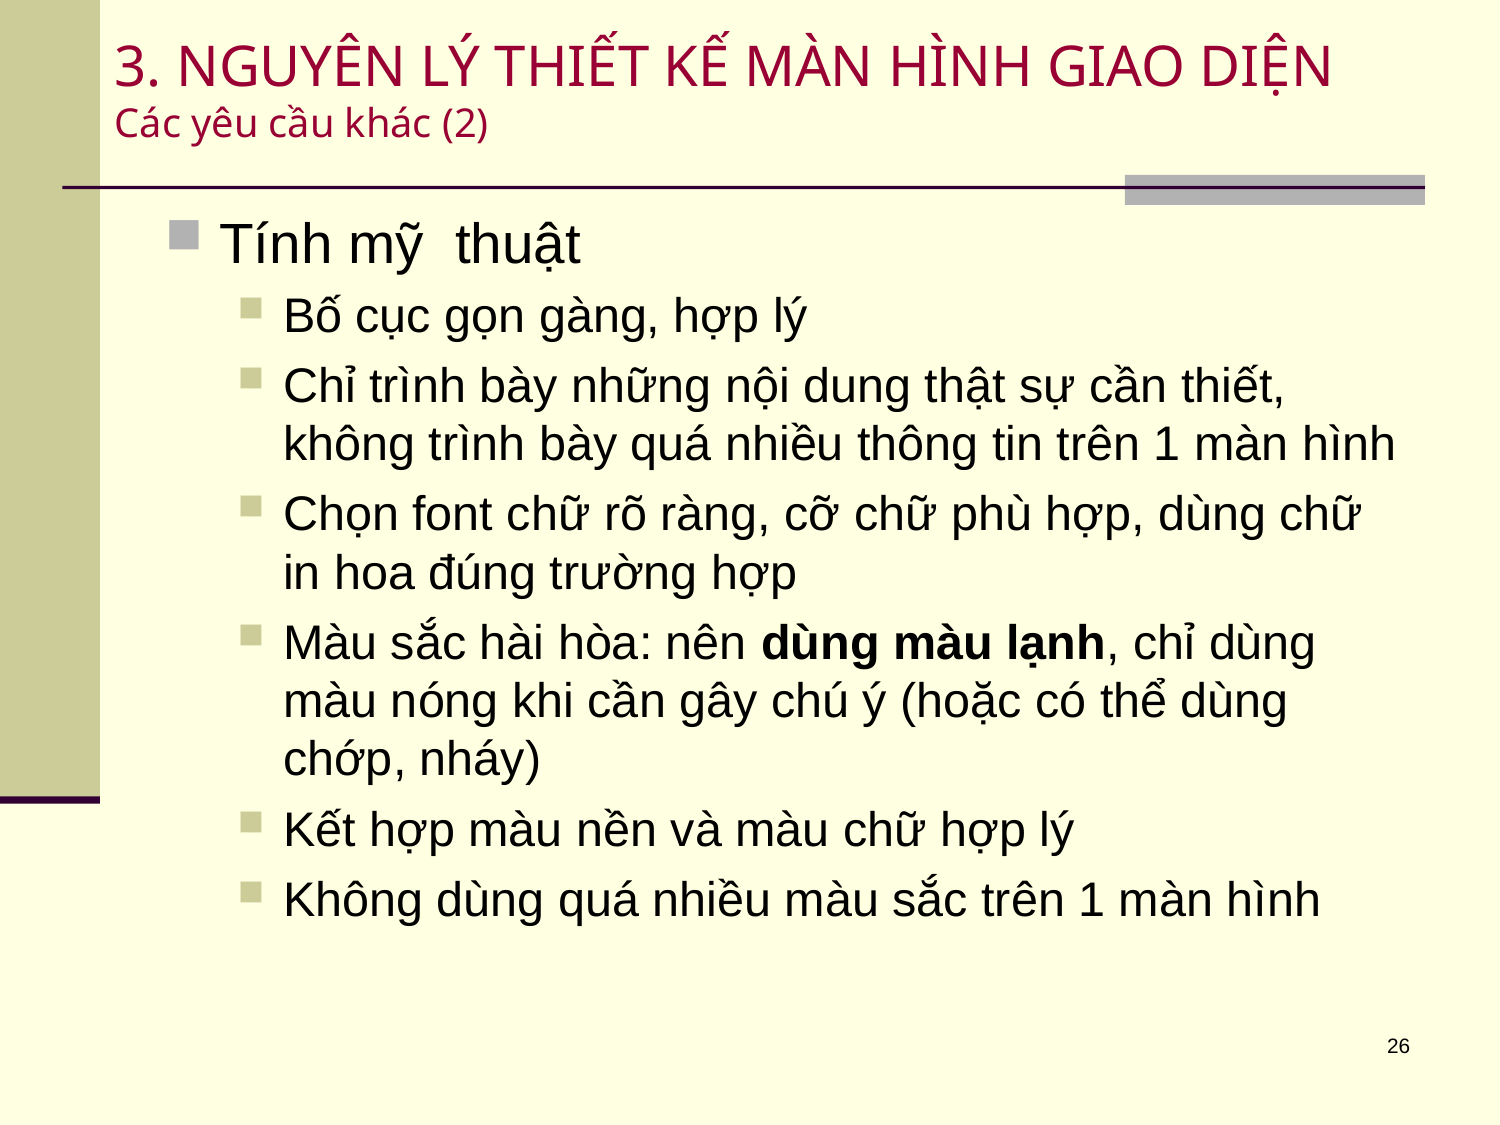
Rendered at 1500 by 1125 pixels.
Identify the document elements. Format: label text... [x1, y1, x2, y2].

slide_number 26 [1112, 1025, 1425, 1100]
list Tính mỹ thuật Bố cục gọn gàng, hợp lý Chỉ trình bày những nội dung thật sự cần thiết, không trình bày quá nhiều thông tin trên 1 màn hình Chọn font chữ rõ ràng, cỡ chữ phù hợp, dùng chữ in hoa đúng trường hợp Màu sắc hài hòa: nên dùng màu lạnh, chỉ dùng màu nóng khi cần gây chú ý (hoặc có thể dùng chớp, nháy) Kết hợp màu nền và màu chữ hợp lý Không dùng quá nhiều màu sắc trên 1 màn hình [150, 200, 1425, 981]
title 3. NGUYÊN LÝ THIẾT KẾ MÀN HÌNH GIAO DIỆN Các yêu cầu khác (2) [99, 0, 1425, 175]
